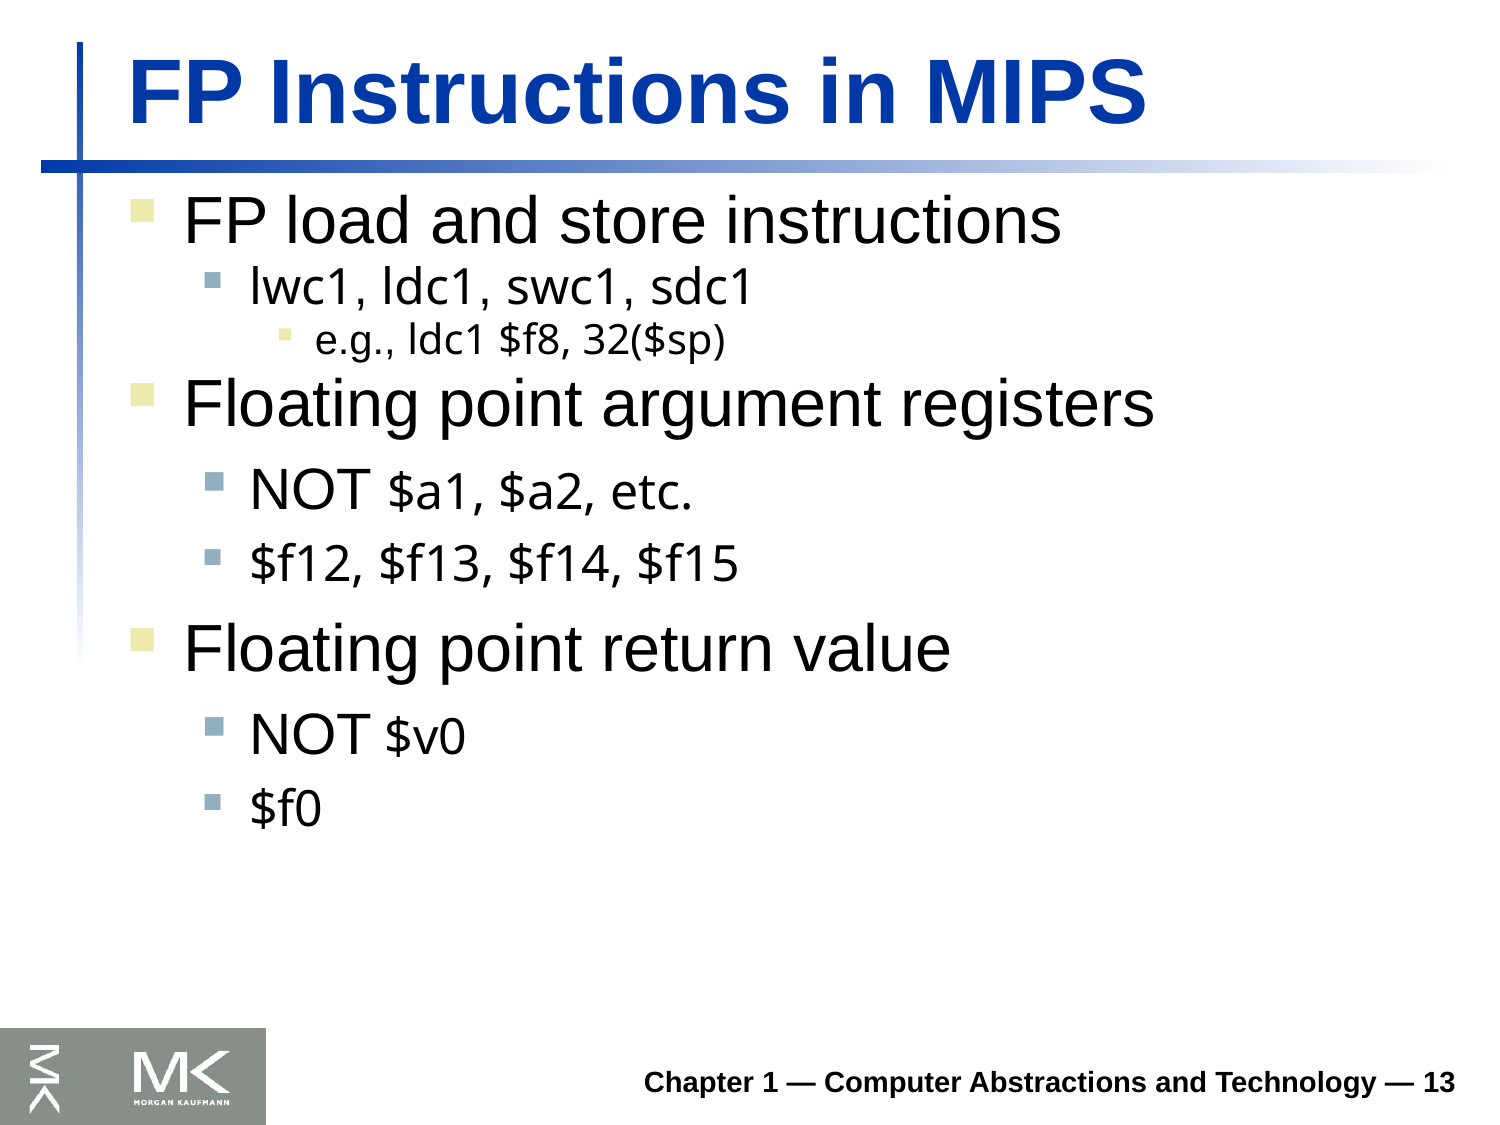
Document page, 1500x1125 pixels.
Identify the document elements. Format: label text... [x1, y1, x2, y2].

list FP load and store instructions lwc1, ldc1, swc1, sdc1 e.g., ldc1 $f8, 32($sp) Floating point argument registers NOT $a1, $a2, etc. $f12, $f13, $f14, $f15 Floating point return value NOT $v0 $f0 [112, 184, 1469, 1024]
picture [0, 1028, 266, 1125]
footer Chapter 1 — Computer Abstractions and Technology — 13 [277, 1046, 1471, 1106]
title FP Instructions in MIPS [112, 23, 1468, 149]
